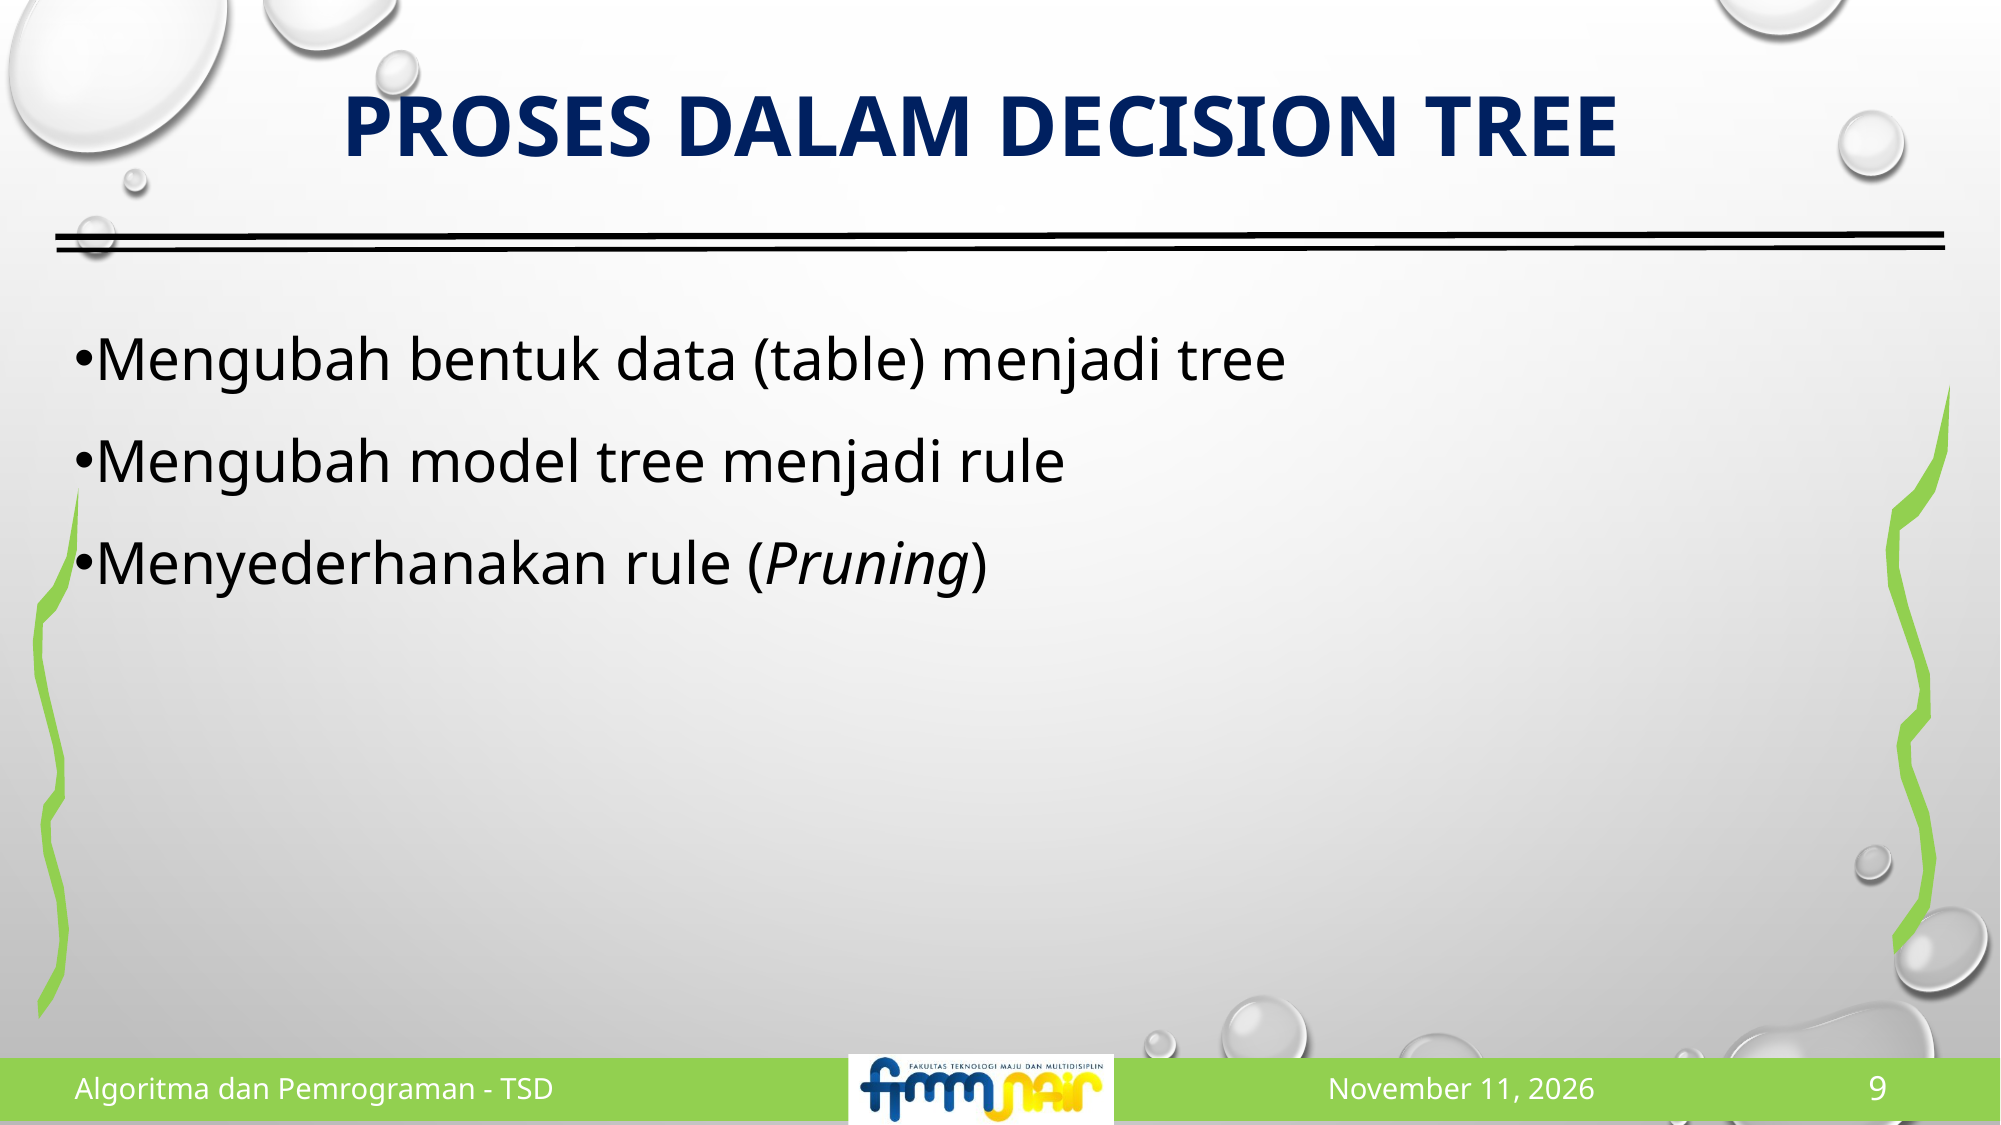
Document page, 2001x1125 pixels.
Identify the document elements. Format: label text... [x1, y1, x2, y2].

footer Algoritma dan Pemrograman - TSD [59, 1059, 1223, 1121]
slide_number 8 [1714, 1059, 1903, 1121]
picture [0, 0, 2000, 1059]
picture [0, 1121, 2000, 1125]
title Proses dalam decision tree [131, 40, 1832, 219]
list Mengubah bentuk data (table) menjadi tree Mengubah model tree menjadi rule Menyederhanakan rule (Pruning) [59, 303, 1922, 1055]
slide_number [1223, 1059, 1701, 1121]
